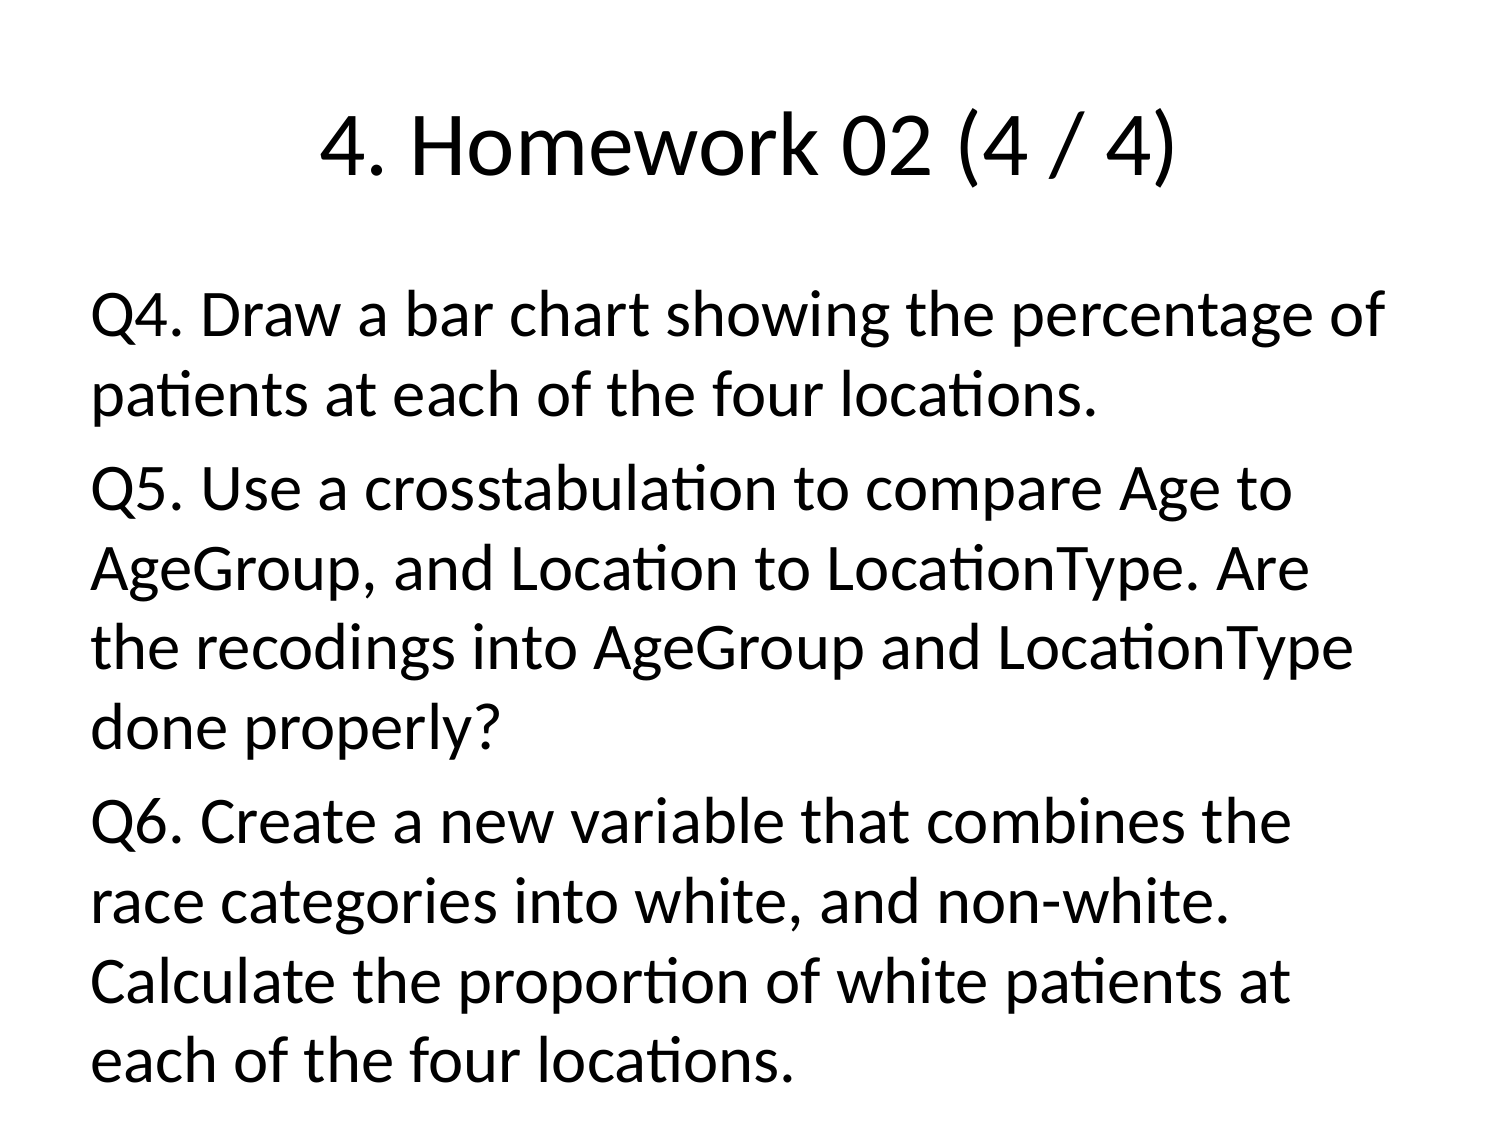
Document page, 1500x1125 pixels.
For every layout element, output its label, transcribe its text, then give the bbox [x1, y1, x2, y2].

title 4. Homework 02 (4 / 4) [75, 45, 1425, 233]
list Q4. Draw a bar chart showing the percentage of patients at each of the four locations. Q5. Use a crosstabulation to compare Age to AgeGroup, and Location to LocationType. Are the recodings into AgeGroup and LocationType done properly? Q6. Create a new variable that combines the race categories into white, and non-white. Calculate the proportion of white patients at each of the four locations. [75, 262, 1425, 1005]
